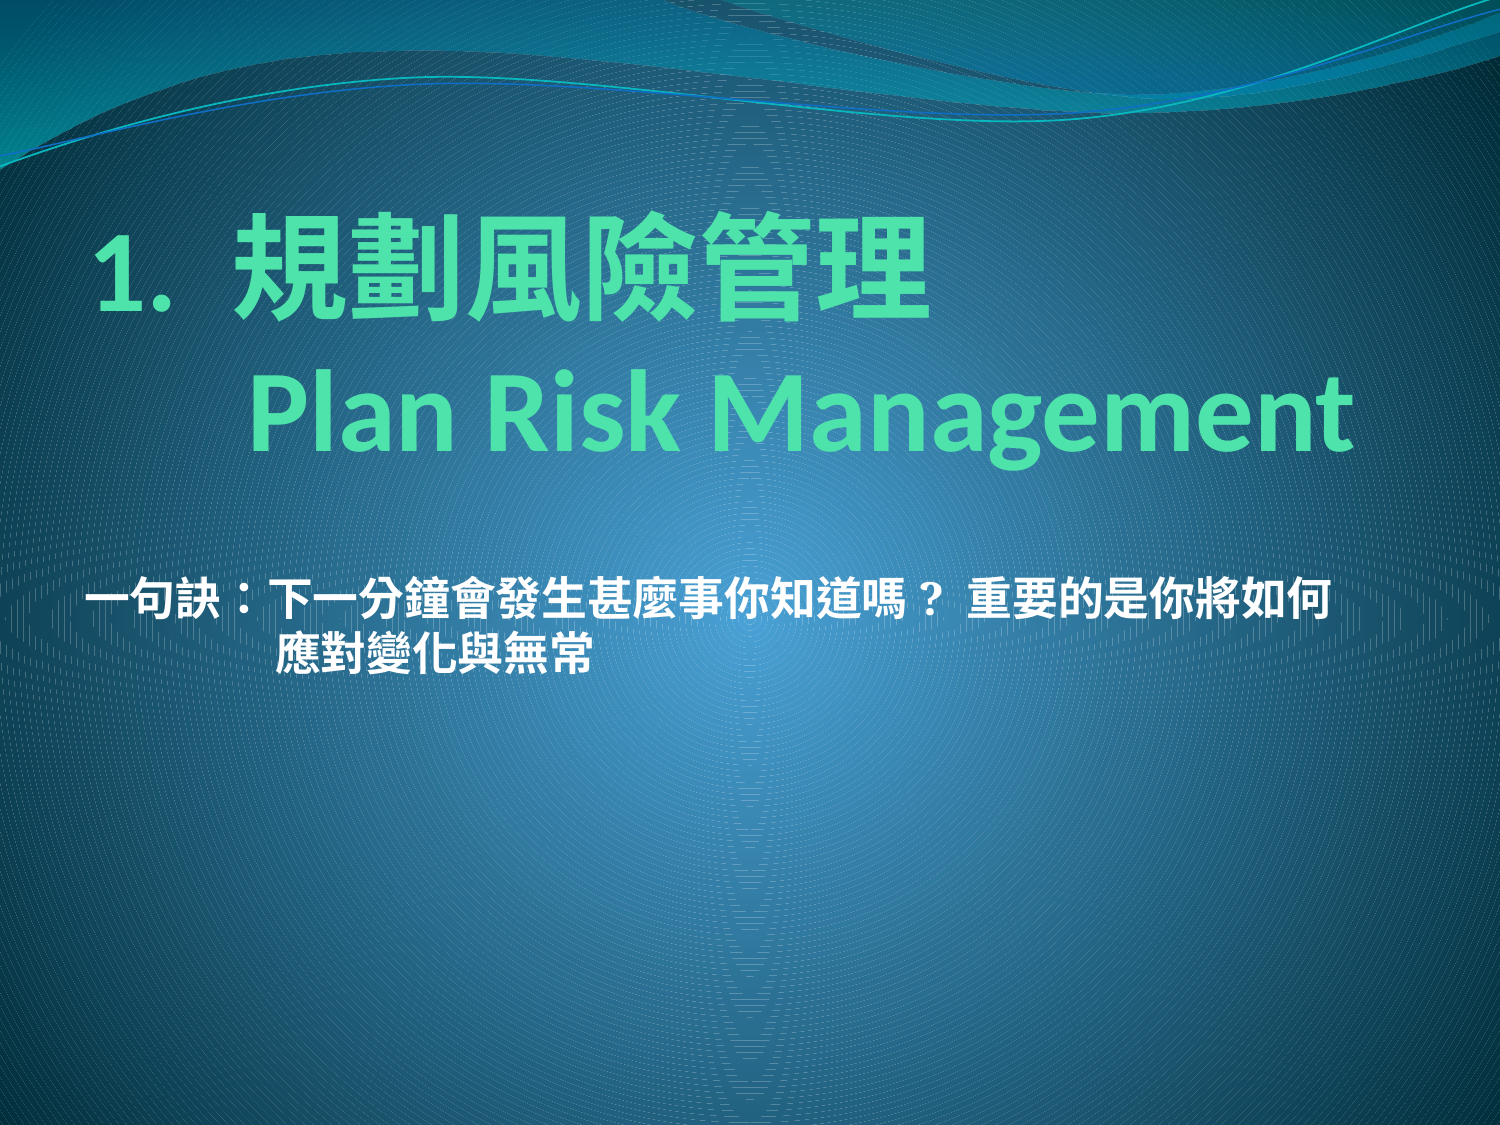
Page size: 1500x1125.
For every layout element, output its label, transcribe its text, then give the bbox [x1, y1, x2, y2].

title 1. 規劃風險管理 Plan Risk Management [86, 184, 1362, 475]
list 一句訣：下一分鐘會發生甚麼事你知道嗎? 重要的是你將如何應對變化與無常 [76, 562, 1352, 705]
